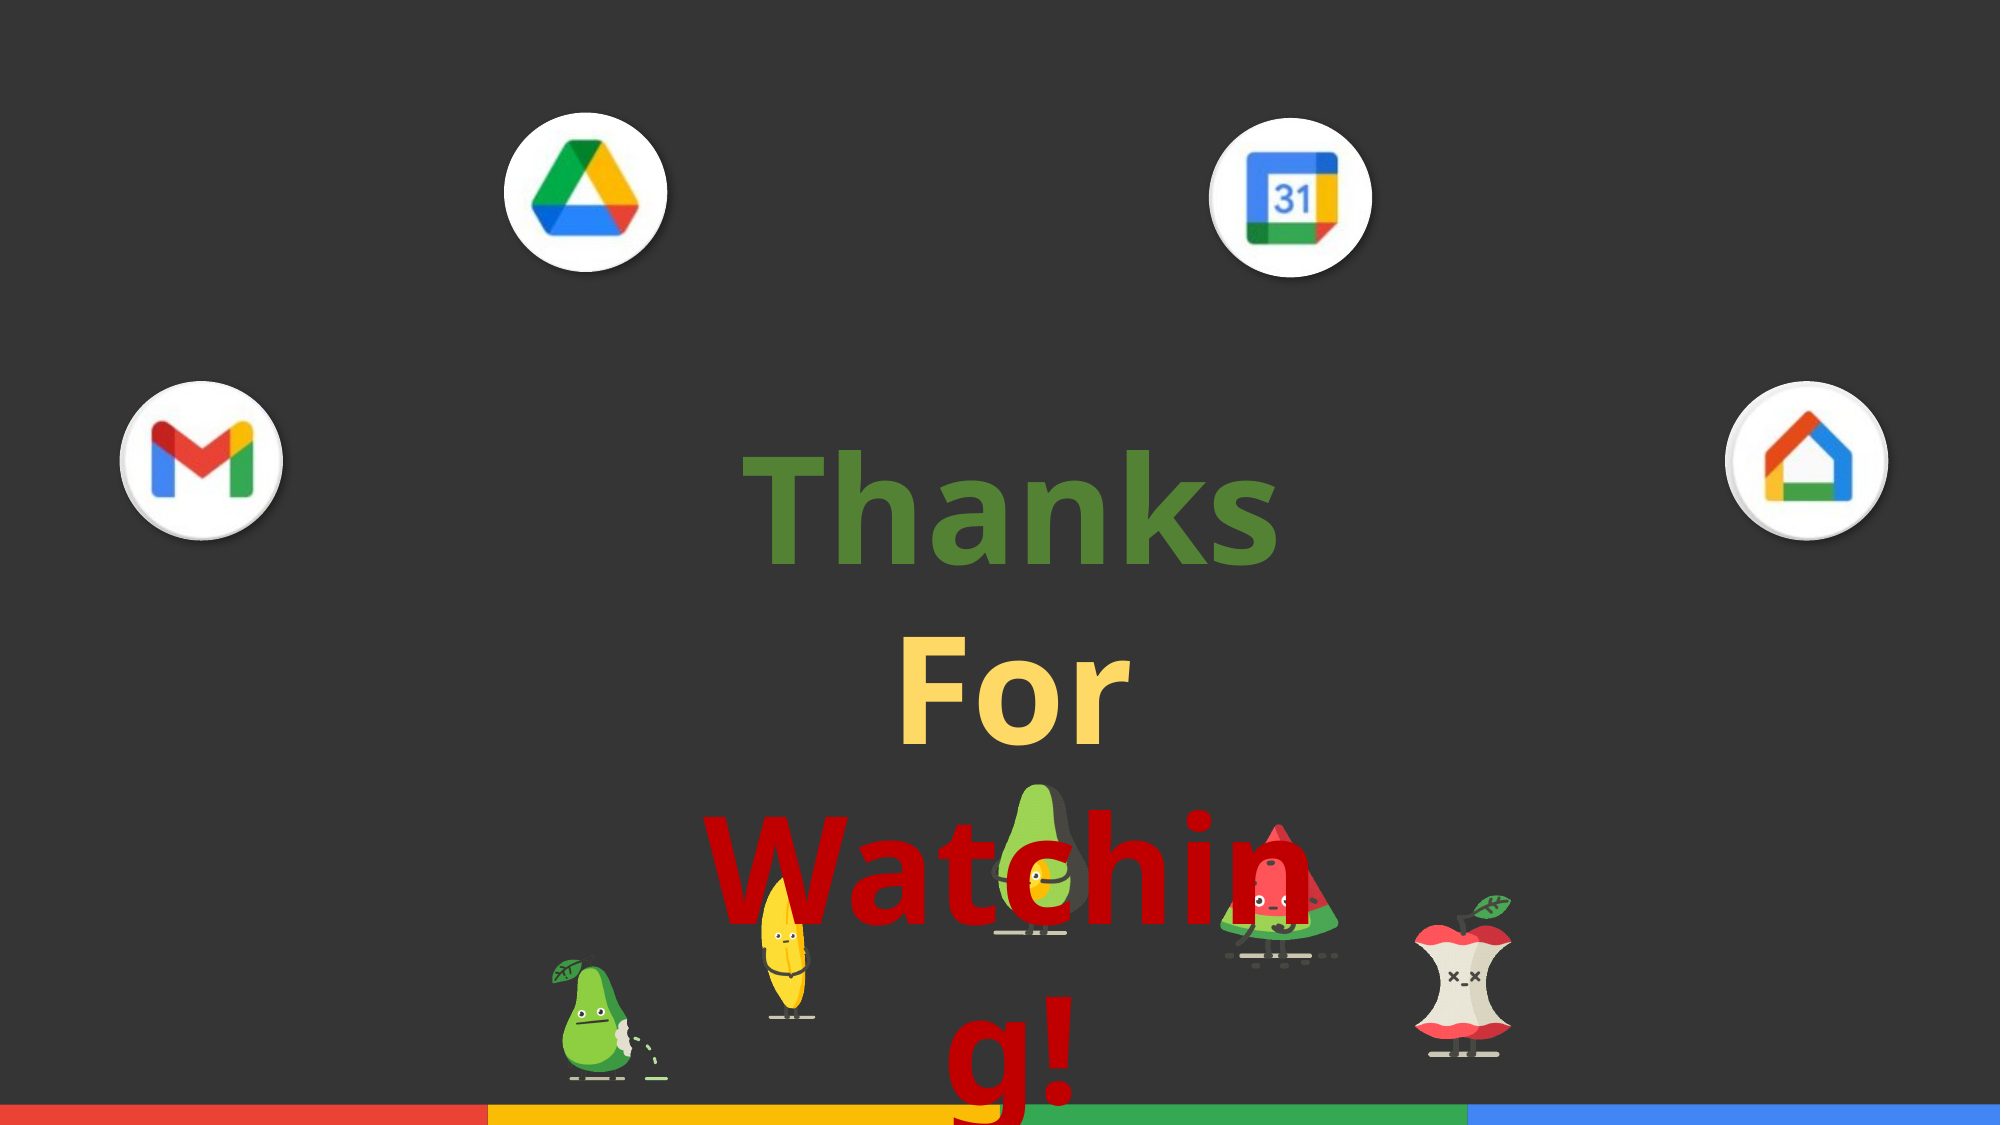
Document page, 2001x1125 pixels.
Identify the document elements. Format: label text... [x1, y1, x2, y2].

text_box Thanks For Watching! [646, 407, 1377, 1104]
text_box [502, 111, 669, 274]
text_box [0, 1104, 2000, 1125]
picture [534, 943, 672, 1081]
picture [1196, 815, 1351, 969]
picture [925, 762, 1098, 935]
picture [714, 868, 866, 1020]
text_box [1207, 116, 1374, 279]
text_box [118, 380, 284, 542]
picture [1375, 881, 1551, 1057]
text_box [1723, 380, 1890, 542]
